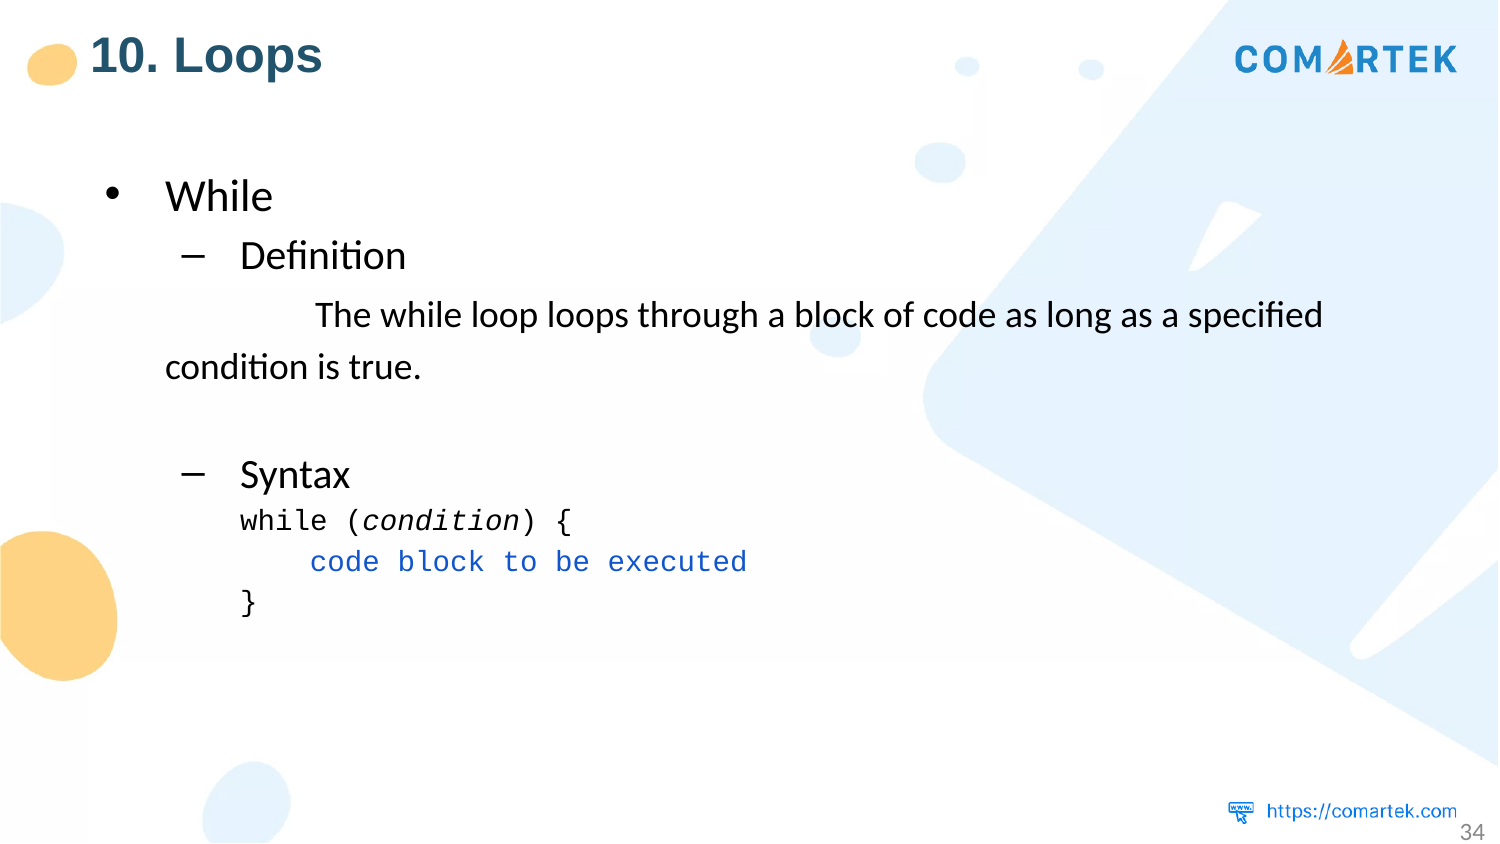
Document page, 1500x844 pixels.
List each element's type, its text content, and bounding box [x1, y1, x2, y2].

picture [0, 0, 1500, 844]
title 10. Loops [75, 0, 1177, 106]
slide_number 34 [1149, 807, 1500, 844]
list While Definition The while loop loops through a block of code as long as a specified condition is true. Syntax while (condition) { code block to be executed } [75, 149, 1425, 754]
